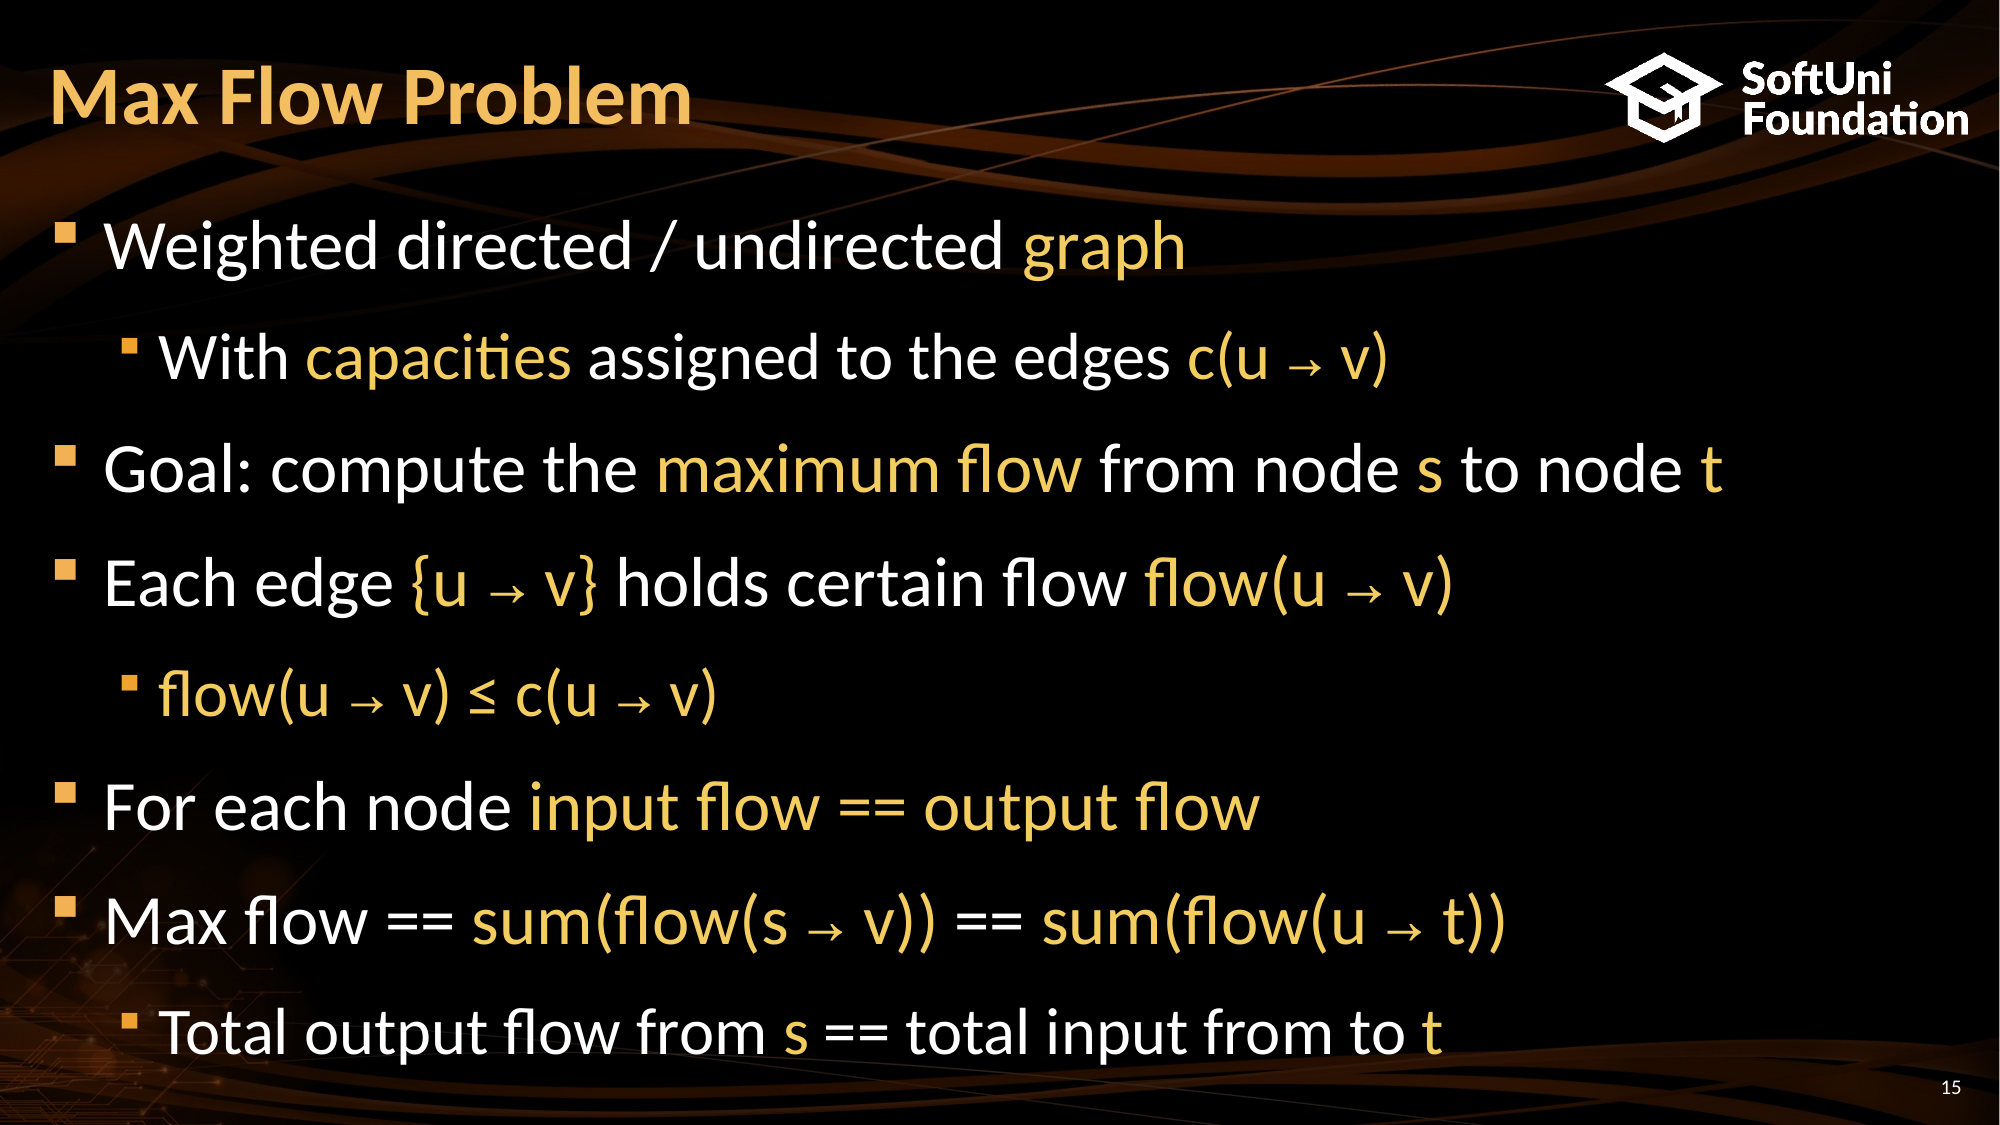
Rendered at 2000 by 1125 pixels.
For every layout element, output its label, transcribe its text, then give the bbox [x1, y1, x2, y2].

text_box Max Flow Problem [30, 6, 1602, 189]
picture [0, 0, 2000, 1125]
text_box Weighted directed / undirected graph With capacities assigned to the edges c(u → v) Goal: compute the maximum flow from node s to node t Each edge {u → v} holds certain flow flow(u → v) flow(u → v) ≤ c(u → v) For each node input flow == output flow Max flow == sum(flow(s → v)) == sum(flow(u → t)) Total output flow from s == total input from to t [31, 188, 1968, 1103]
